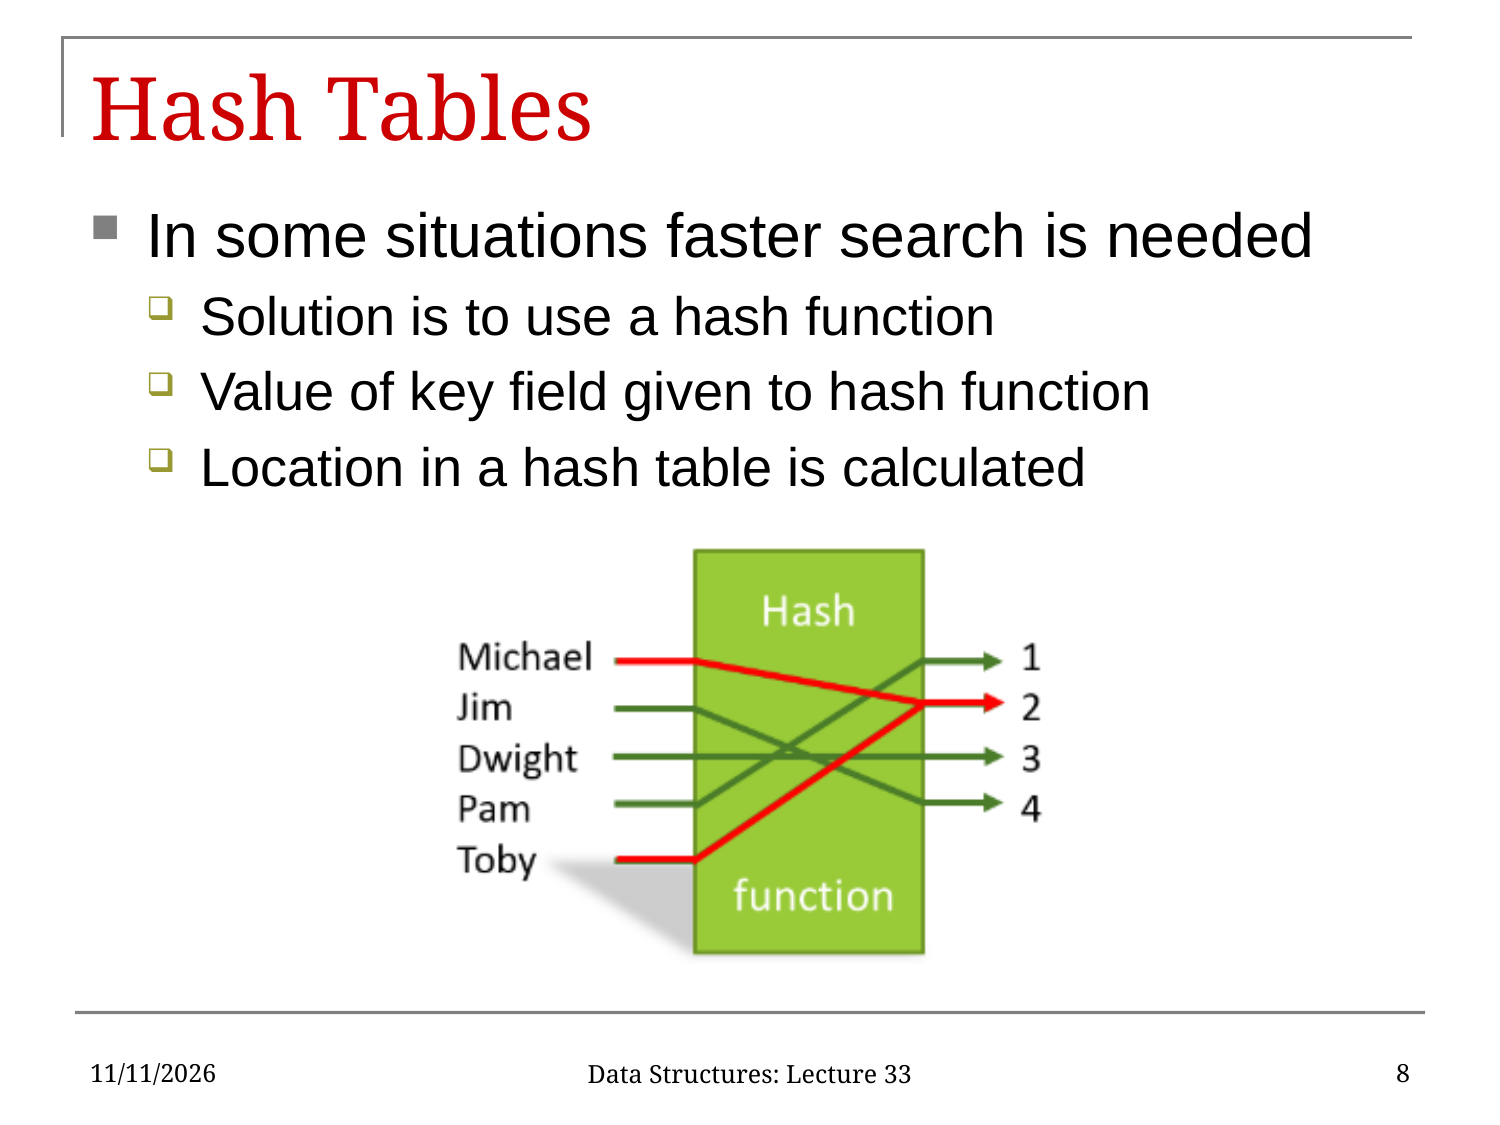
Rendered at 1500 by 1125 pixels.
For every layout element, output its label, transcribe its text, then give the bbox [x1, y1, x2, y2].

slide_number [74, 1023, 426, 1100]
title Hash Tables [75, 45, 1425, 163]
picture [447, 537, 1053, 965]
slide_number 8 [1074, 1023, 1426, 1100]
list In some situations faster search is needed Solution is to use a hash function Value of key field given to hash function Location in a hash table is calculated [75, 187, 1425, 1006]
footer Data Structures: Lecture 33 [512, 1024, 988, 1101]
